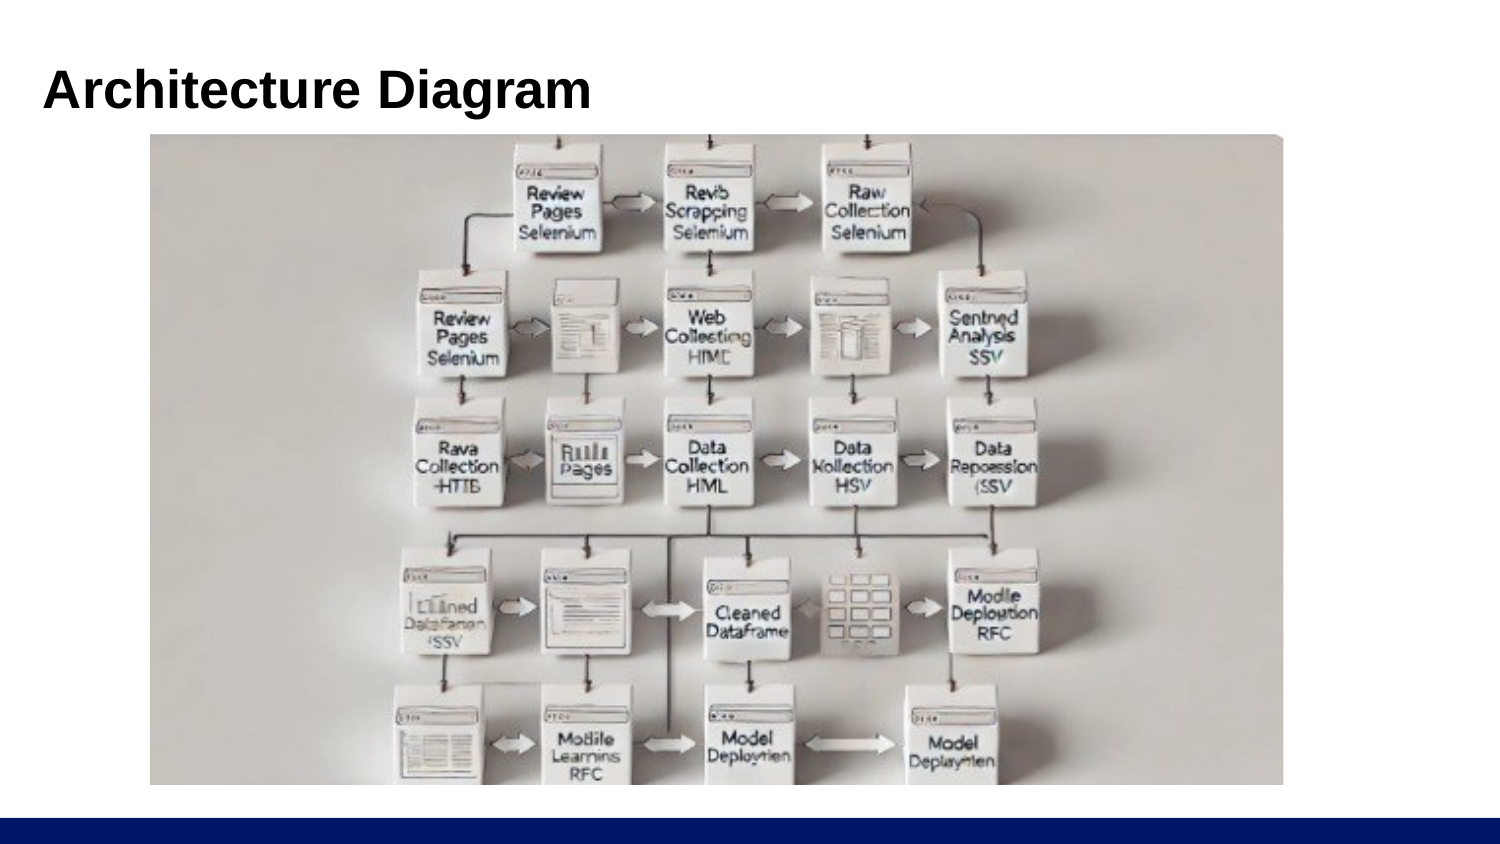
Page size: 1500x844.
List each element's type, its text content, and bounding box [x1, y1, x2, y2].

title Architecture Diagram [29, 37, 903, 196]
picture [0, 817, 1500, 844]
picture [149, 134, 1284, 786]
